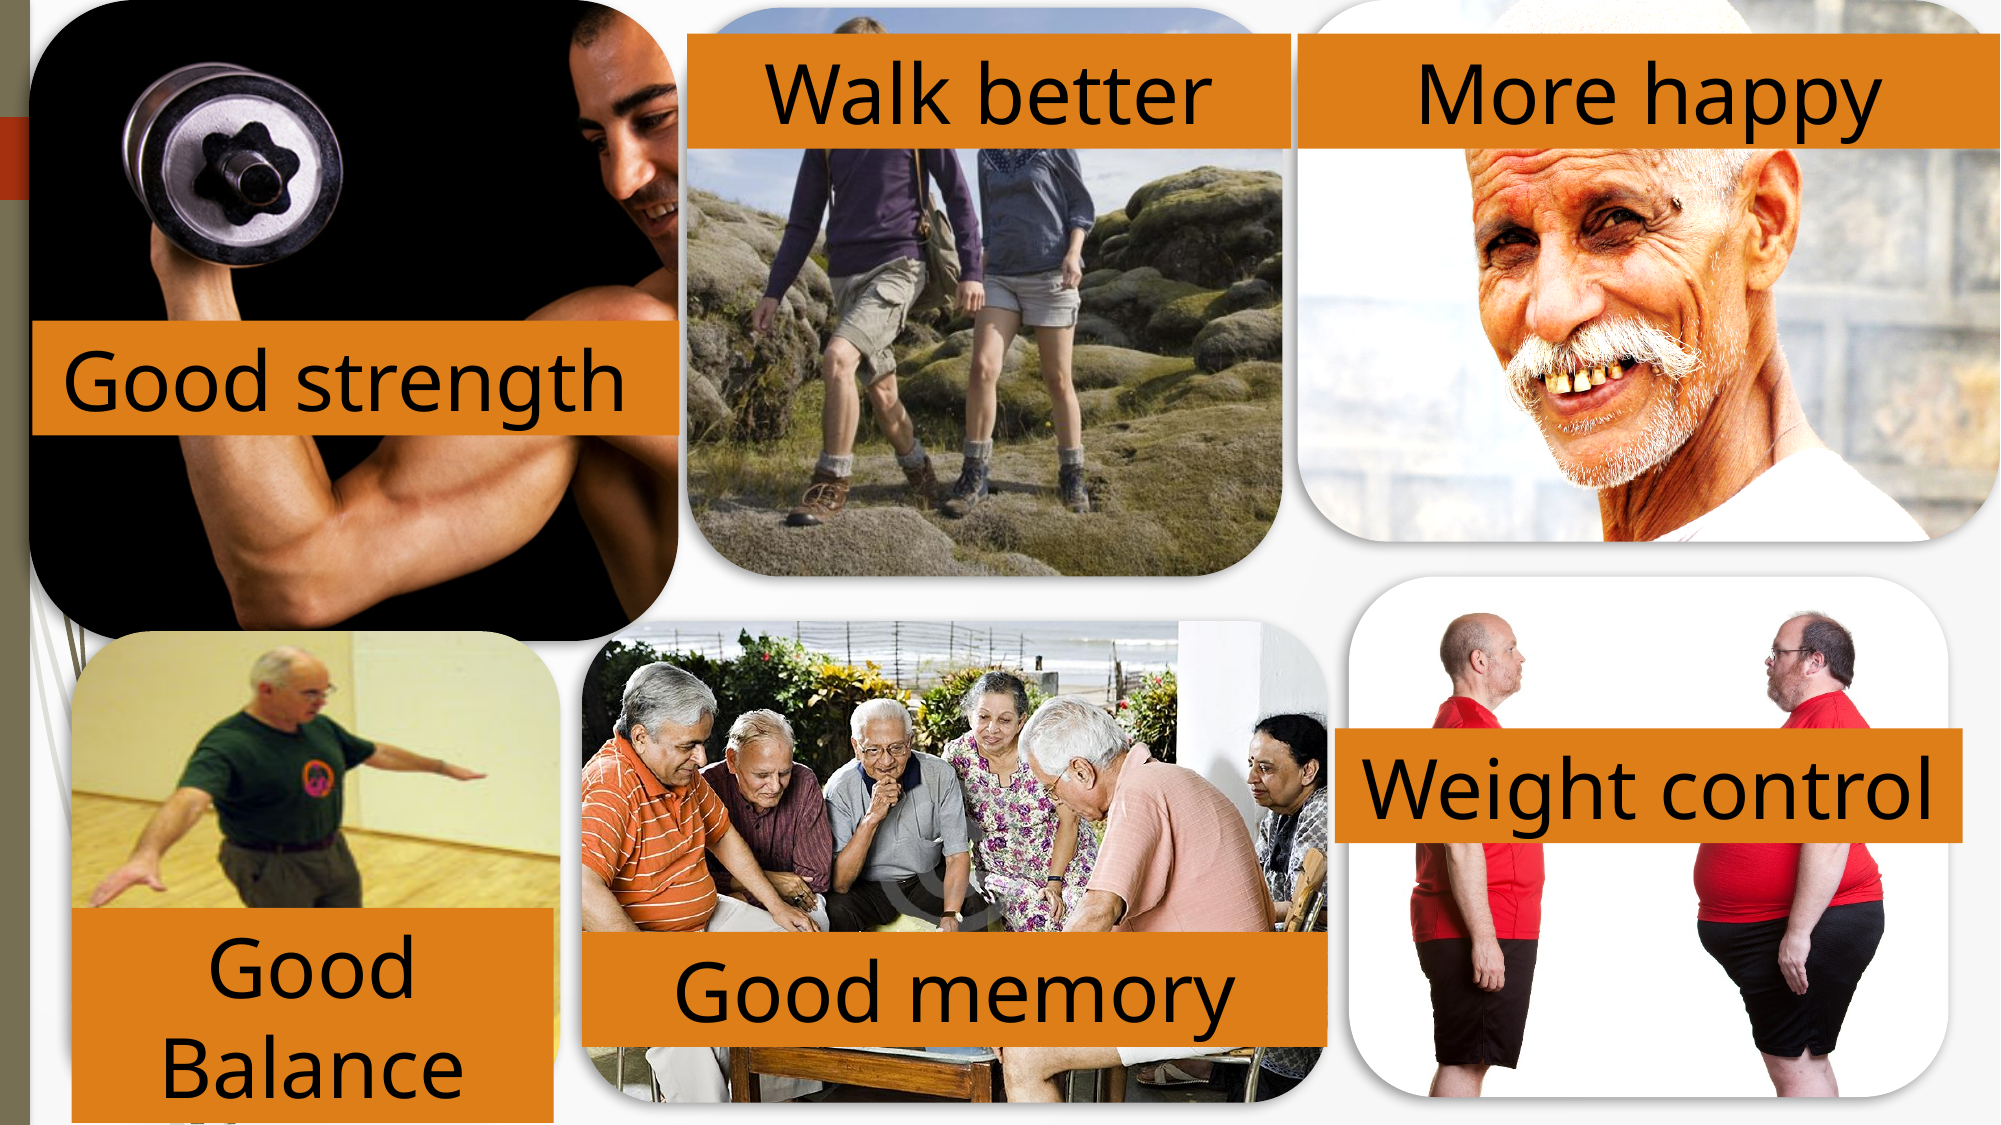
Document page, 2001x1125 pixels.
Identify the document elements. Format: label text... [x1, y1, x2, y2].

text_box Walk better [1287, 33, 1292, 149]
picture [1348, 576, 1949, 1098]
picture [28, 0, 1328, 1113]
text_box Weight control [1954, 728, 1963, 844]
picture [686, 7, 1283, 577]
text_box Weight control [1334, 728, 1343, 844]
picture [1297, 0, 2000, 542]
